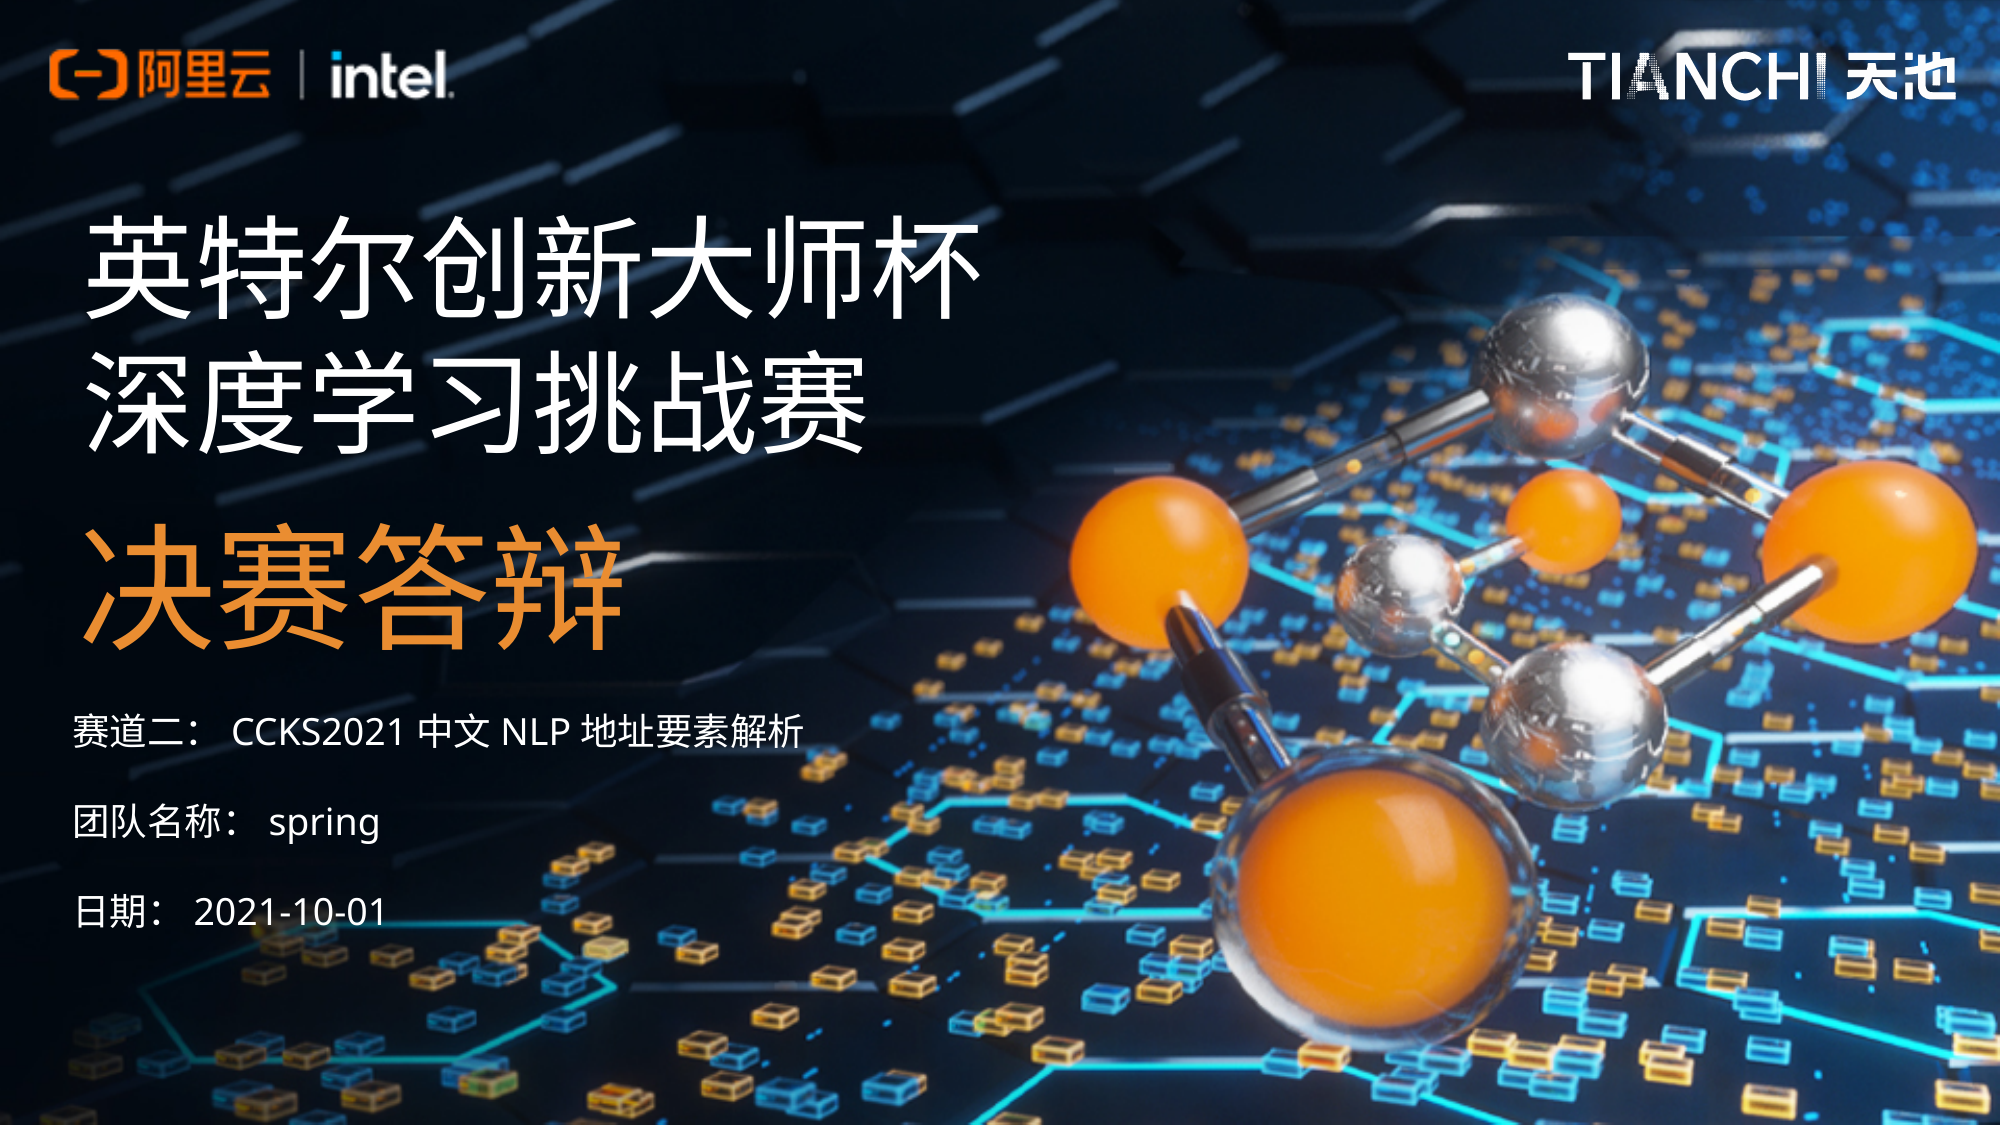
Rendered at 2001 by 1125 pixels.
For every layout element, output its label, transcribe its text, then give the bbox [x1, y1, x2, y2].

text_box 赛道二：CCKS2021中文NLP地址要素解析 团队名称：spring 日期：2021-10-01 [57, 700, 821, 941]
picture [0, 0, 2000, 1125]
